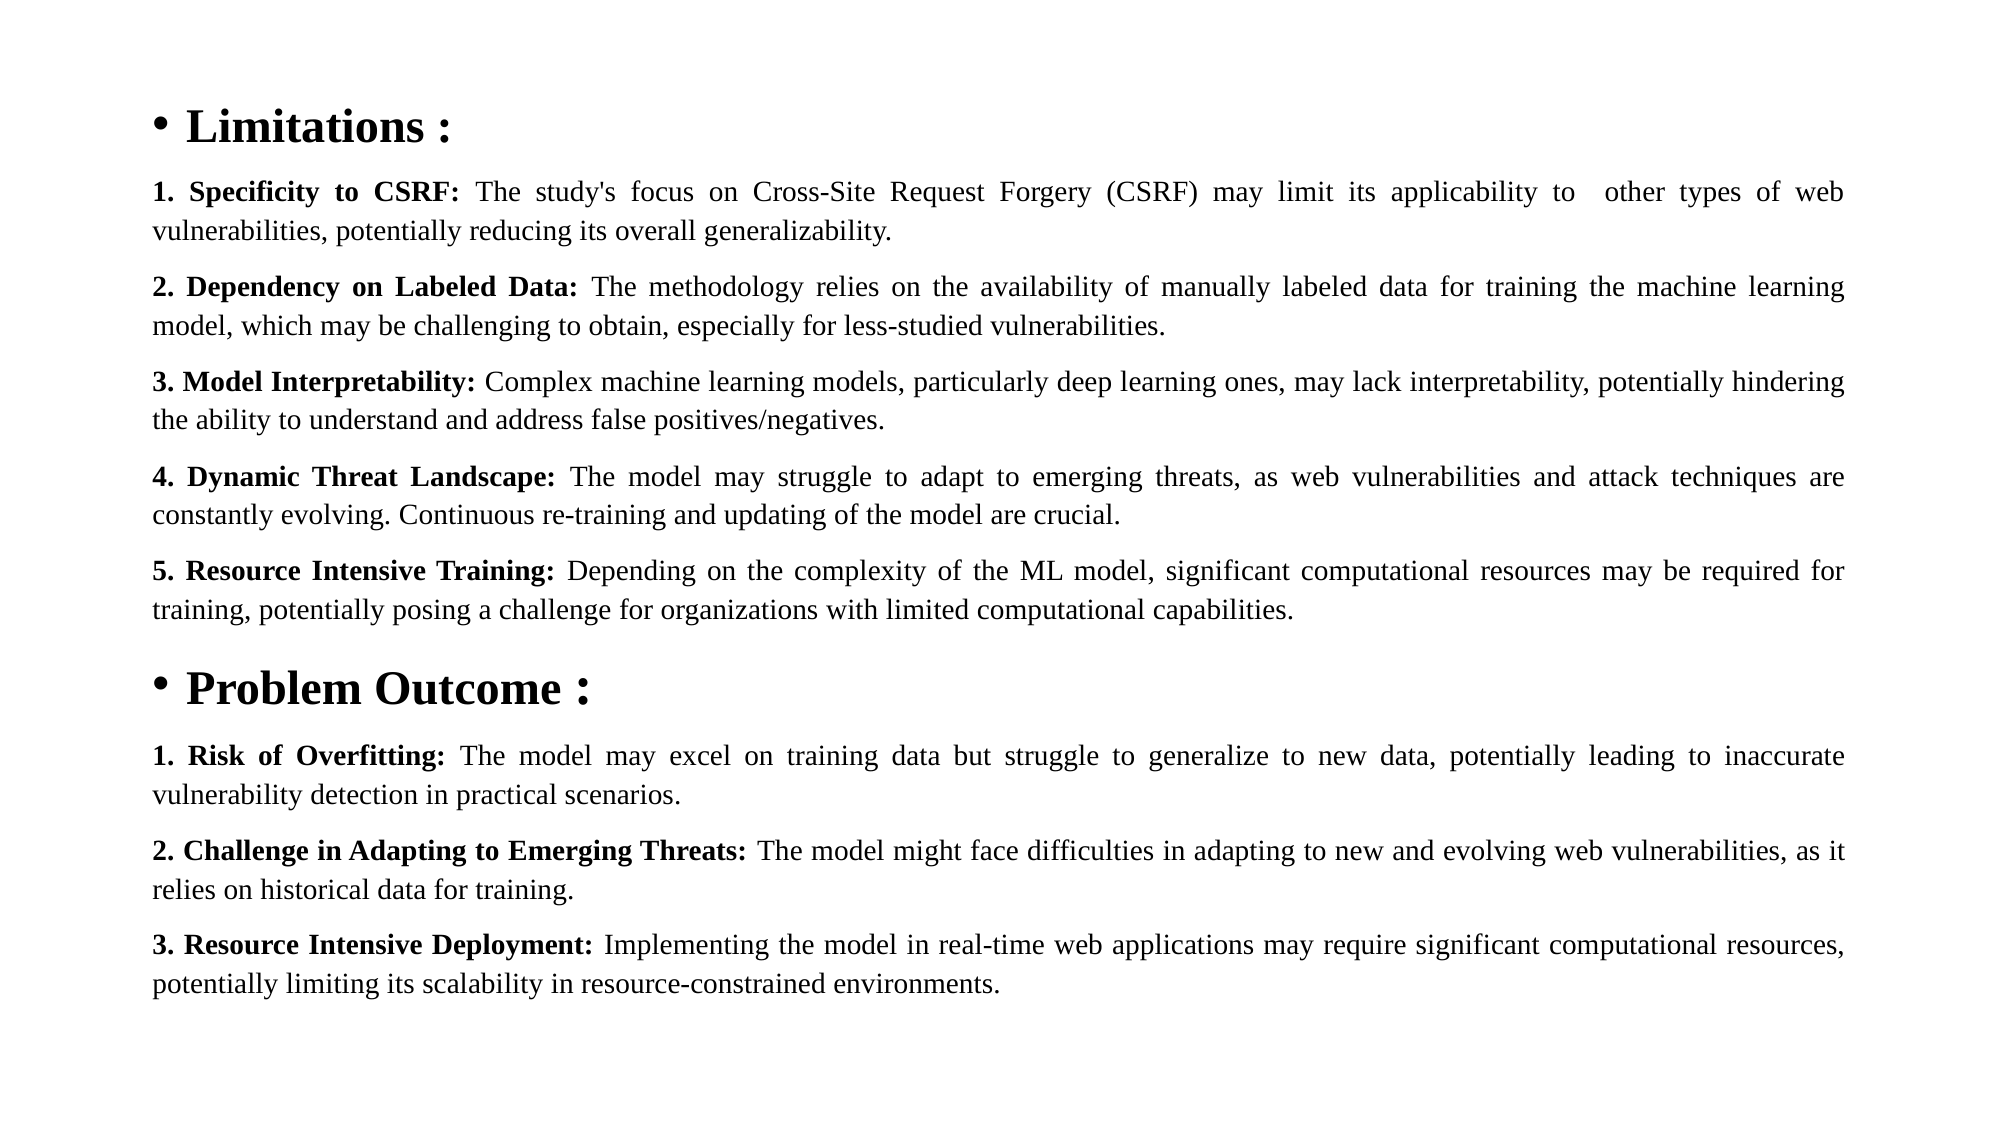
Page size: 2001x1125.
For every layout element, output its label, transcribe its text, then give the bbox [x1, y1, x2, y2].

list Limitations : 1. Specificity to CSRF: The study's focus on Cross-Site Request Forgery (CSRF) may limit its applicability to other types of web vulnerabilities, potentially reducing its overall generalizability. 2. Dependency on Labeled Data: The methodology relies on the availability of manually labeled data for training the machine learning model, which may be challenging to obtain, especially for less-studied vulnerabilities. 3. Model Interpretability: Complex machine learning models, particularly deep learning ones, may lack interpretability, potentially hindering the ability to understand and address false positives/negatives. 4. Dynamic Threat Landscape: The model may struggle to adapt to emerging threats, as web vulnerabilities and attack techniques are constantly evolving. Continuous re-training and updating of the model are crucial. 5. Resource Intensive Training: Depending on the complexity of the ML model, significant computational resources may be required for training, potentially posing a challenge for organizations with limited computational capabilities. Problem Outcome : 1. Risk of Overfitting: The model may excel on training data but struggle to generalize to new data, potentially leading to inaccurate vulnerability detection in practical scenarios. 2. Challenge in Adapting to Emerging Threats: The model might face difficulties in adapting to new and evolving web vulnerabilities, as it relies on historical data for training. 3. Resource Intensive Deployment: Implementing the model in real-time web applications may require significant computational resources, potentially limiting its scalability in resource-constrained environments. [137, 80, 1863, 1014]
